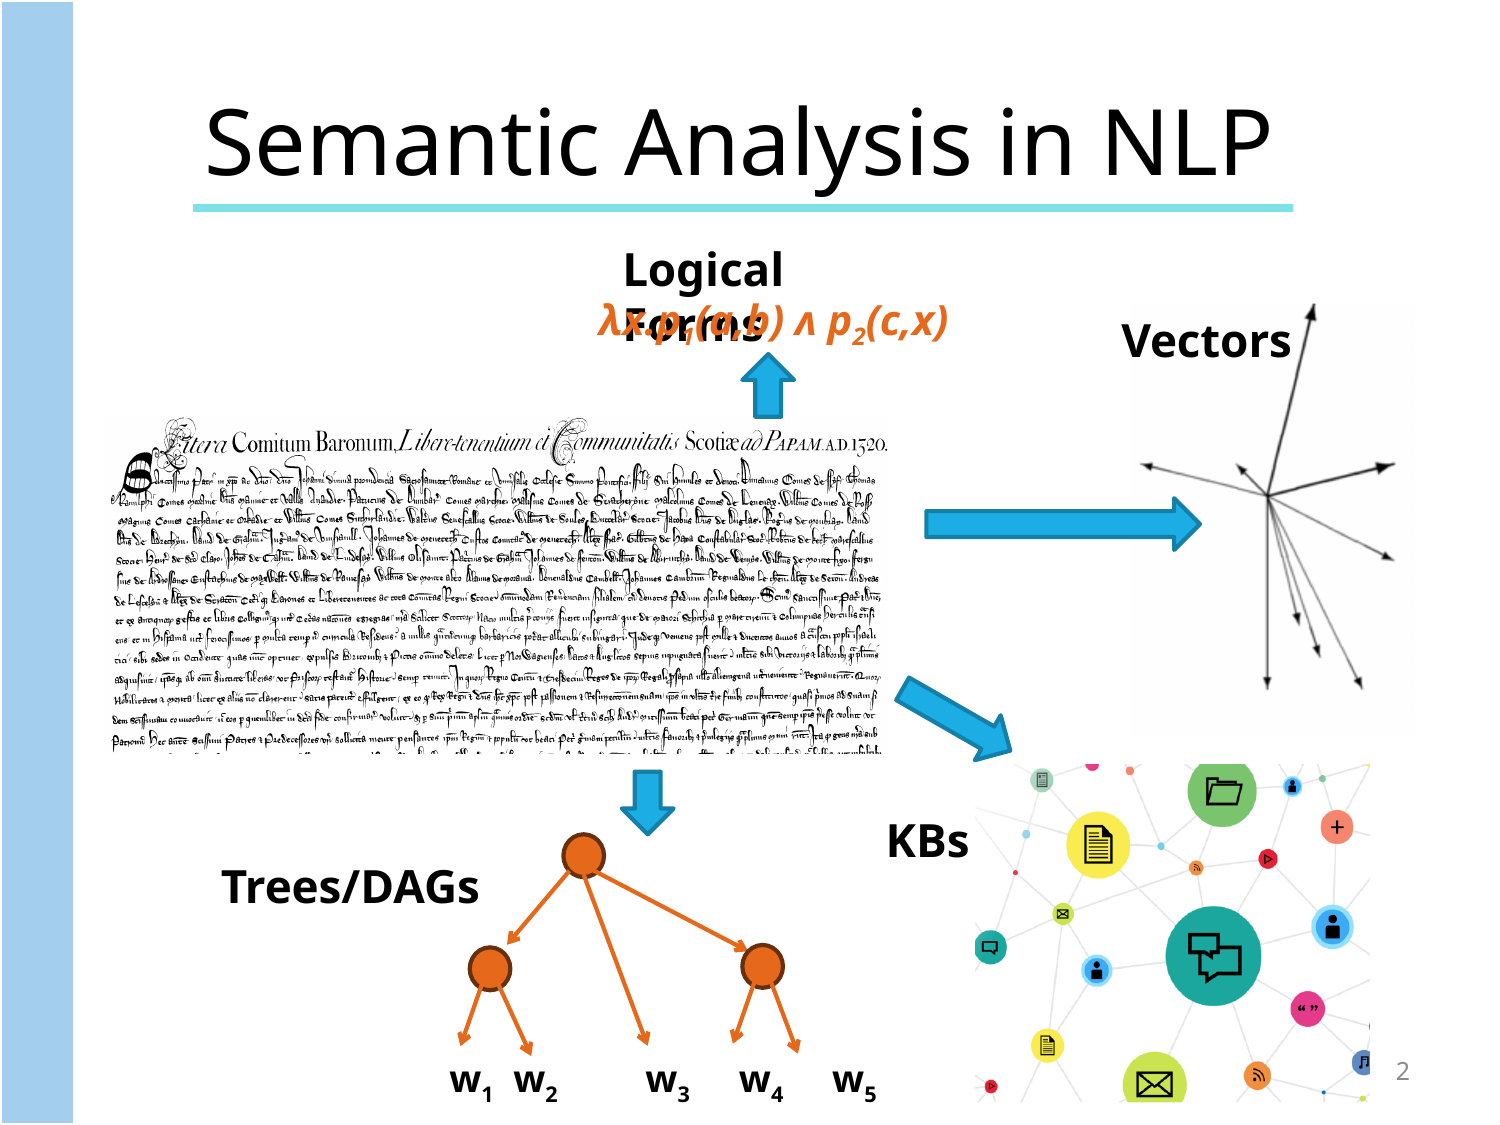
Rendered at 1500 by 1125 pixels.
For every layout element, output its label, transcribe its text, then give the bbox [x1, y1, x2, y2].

picture [104, 417, 888, 754]
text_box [583, 876, 648, 1047]
text_box [740, 351, 796, 415]
text_box [740, 942, 786, 990]
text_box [770, 981, 799, 1054]
text_box [894, 675, 1013, 763]
text_box [924, 509, 1050, 540]
text_box KBs [870, 804, 969, 875]
text_box [561, 832, 607, 879]
text_box Trees/DAGs [206, 849, 525, 920]
slide_number 2 [1375, 1042, 1425, 1103]
title Semantic Analysis in NLP [64, 45, 1415, 233]
text_box Vectors [1106, 303, 1438, 374]
text_box Logical Forms [607, 233, 927, 285]
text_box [506, 870, 570, 945]
text_box w1 w2 w3 w4 w5 [424, 1047, 1001, 1114]
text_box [460, 983, 483, 1047]
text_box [732, 981, 755, 1045]
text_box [498, 984, 532, 1057]
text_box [591, 869, 749, 952]
text_box [619, 769, 676, 837]
text_box λx.p1(a,b) ʌ p2(c,x) [583, 285, 1151, 358]
picture [1056, 374, 1488, 735]
text_box [467, 945, 513, 993]
picture [974, 763, 1371, 1103]
